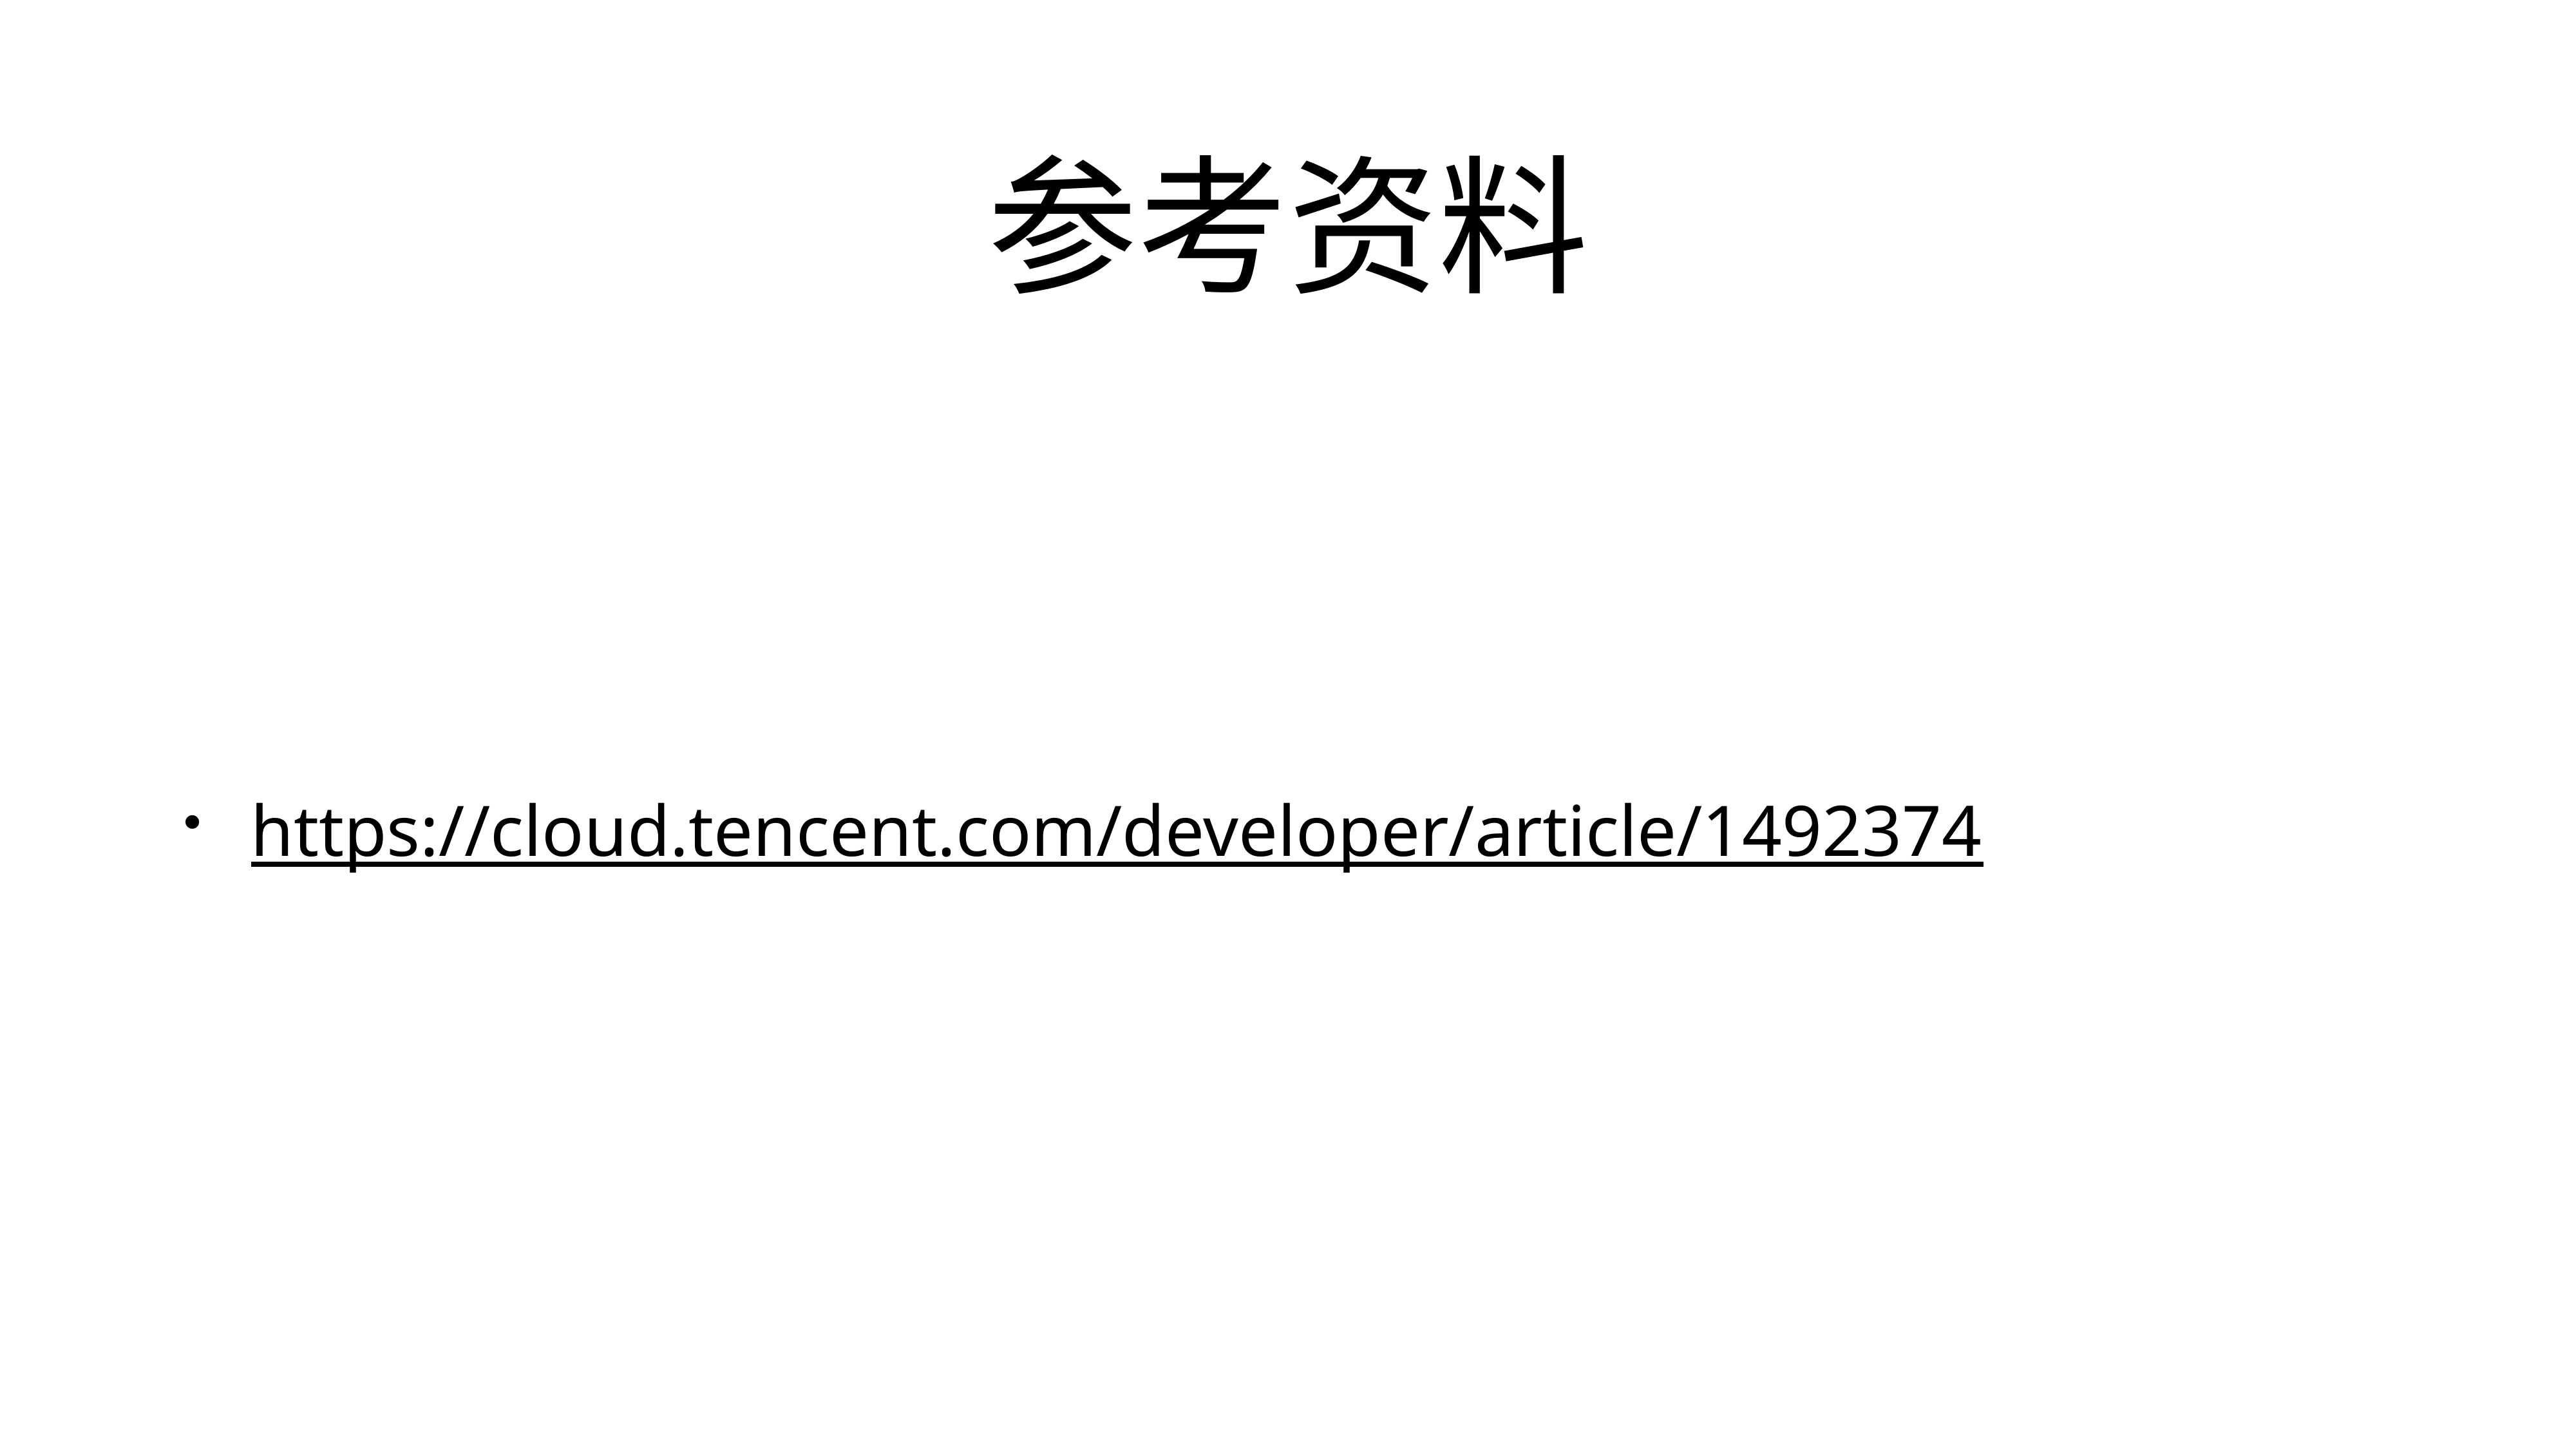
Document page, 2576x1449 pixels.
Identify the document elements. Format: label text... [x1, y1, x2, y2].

list https://cloud.tencent.com/developer/article/1492374 [178, 341, 2398, 1316]
title 参考资料 [178, 100, 2398, 341]
